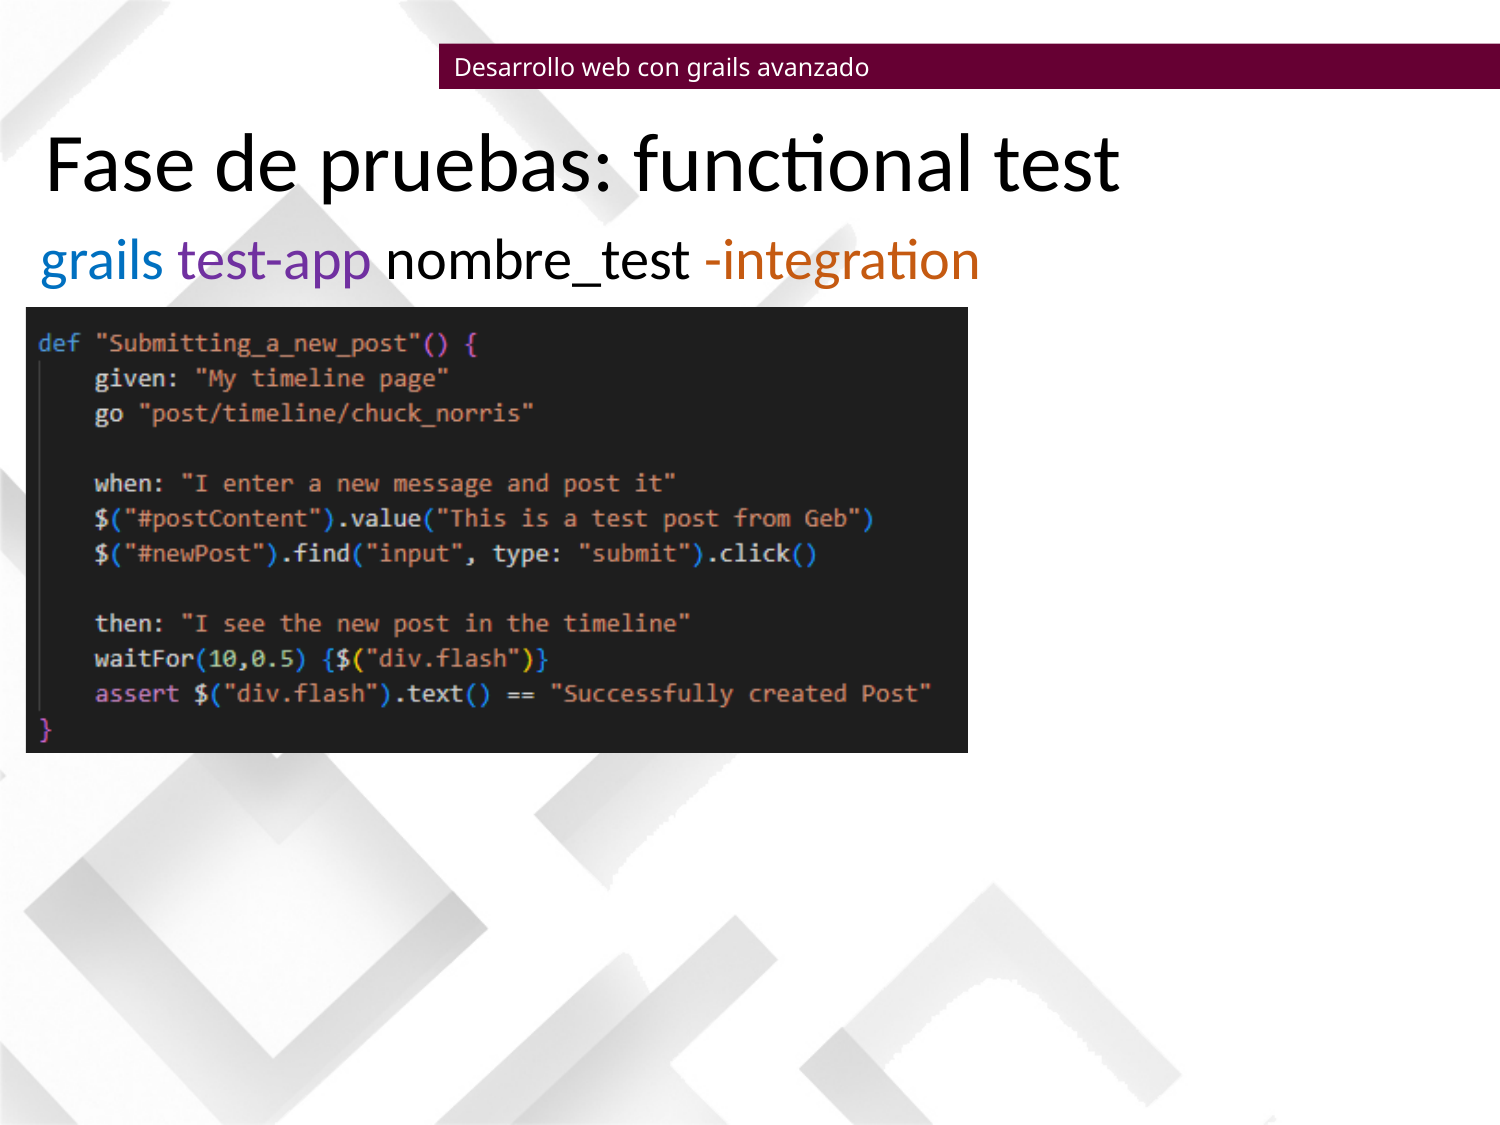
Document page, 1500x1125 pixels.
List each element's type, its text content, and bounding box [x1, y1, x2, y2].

text_box grails test-app nombre_test -integration [25, 221, 1320, 303]
text_box Fase de pruebas: functional test [31, 100, 1138, 216]
picture [0, 0, 1500, 1125]
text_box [439, 43, 1500, 90]
